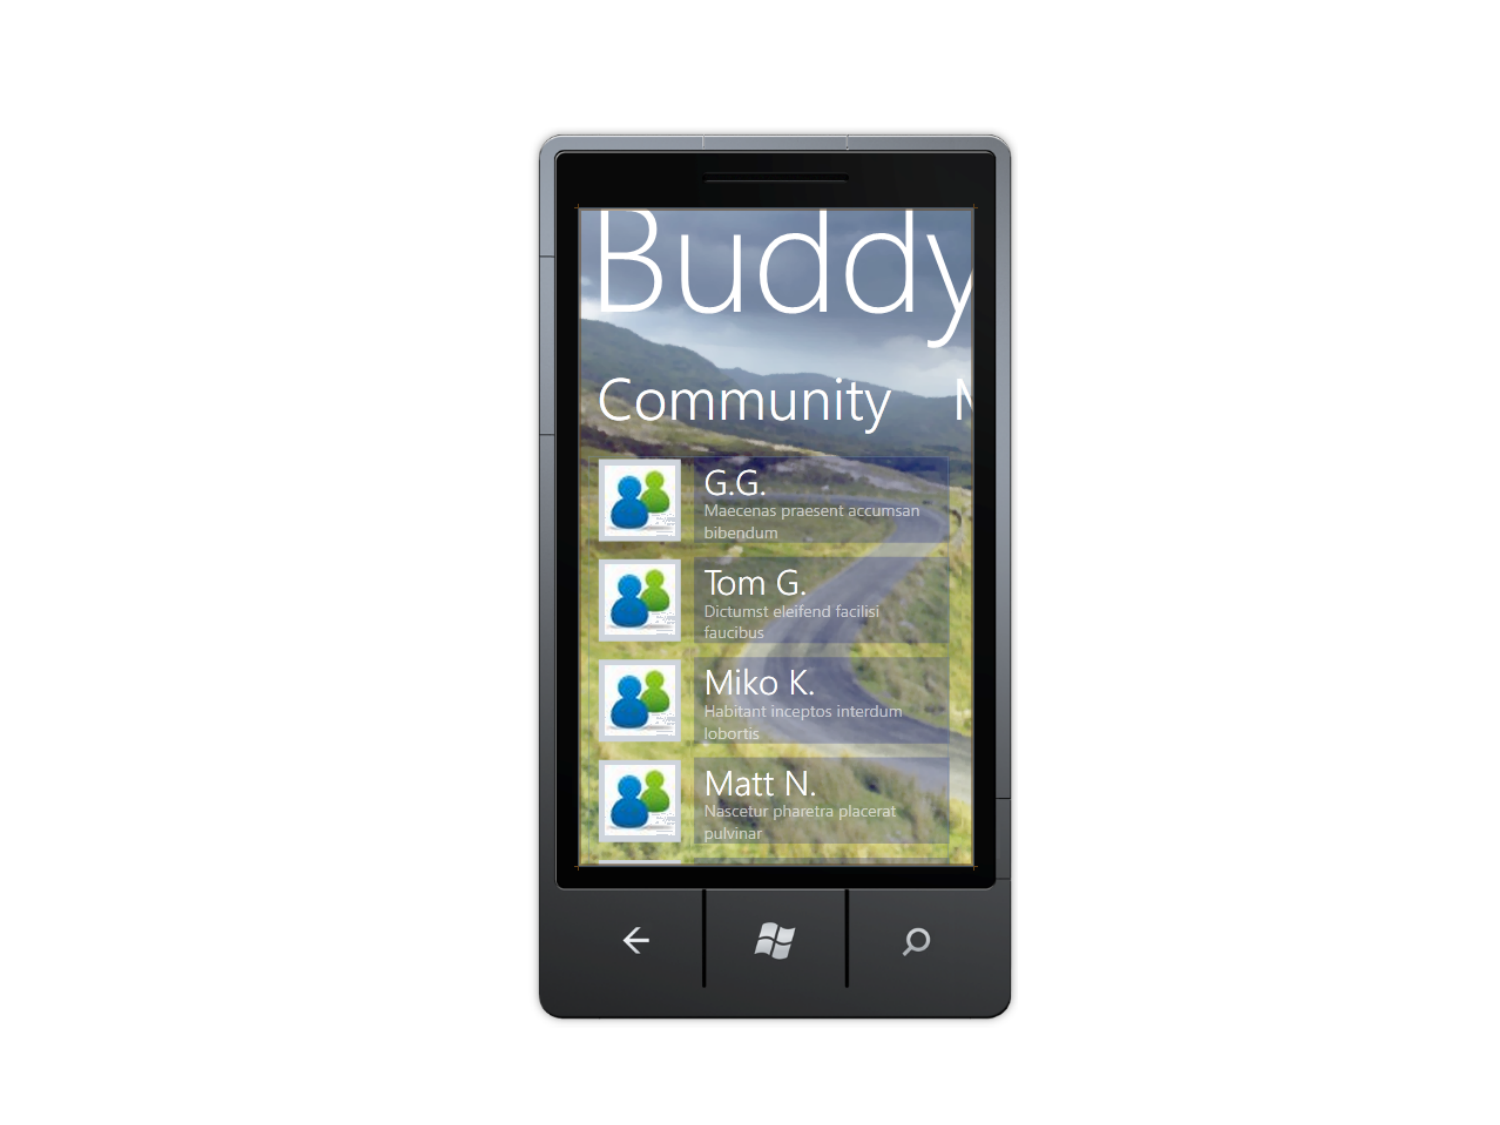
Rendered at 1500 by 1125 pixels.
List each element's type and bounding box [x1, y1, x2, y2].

picture [524, 124, 1018, 1028]
